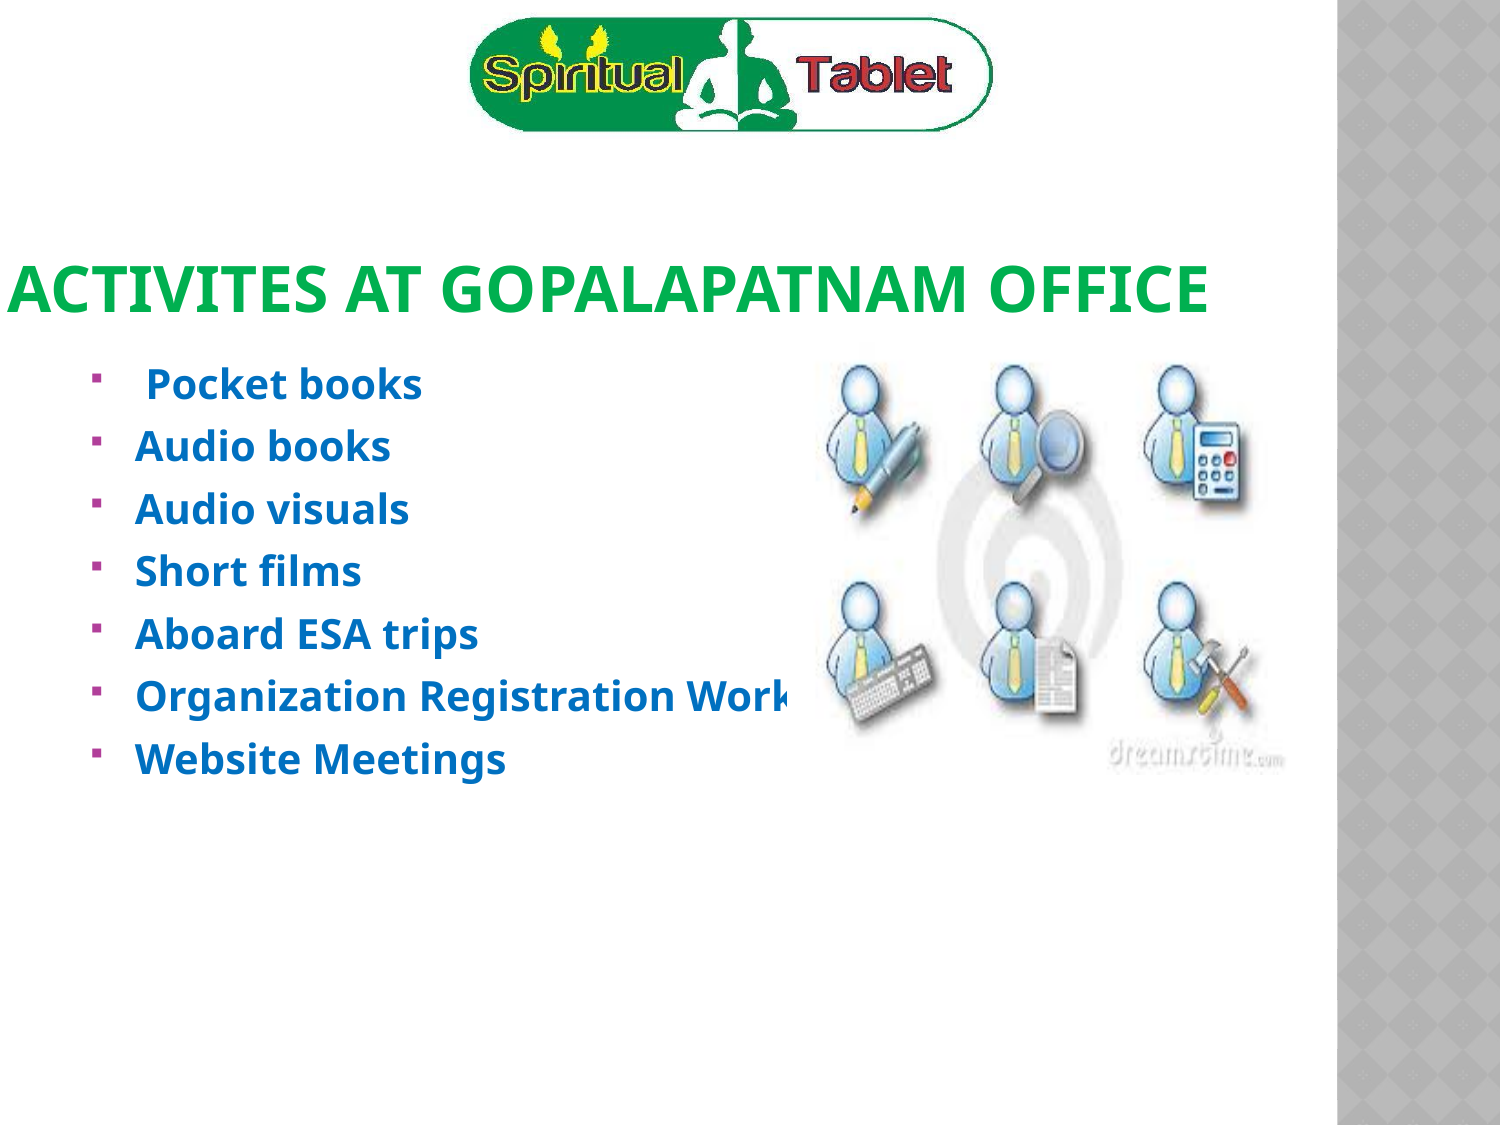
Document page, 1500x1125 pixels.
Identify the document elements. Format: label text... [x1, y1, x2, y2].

list Pocket books Audio books Audio visuals Short films Aboard ESA trips Organization Registration Works Website Meetings [75, 325, 1325, 800]
title ACTIVITES AT GOPALAPATNAM OFFICE [0, 200, 1363, 325]
picture [787, 324, 1288, 776]
picture [462, 0, 1001, 163]
